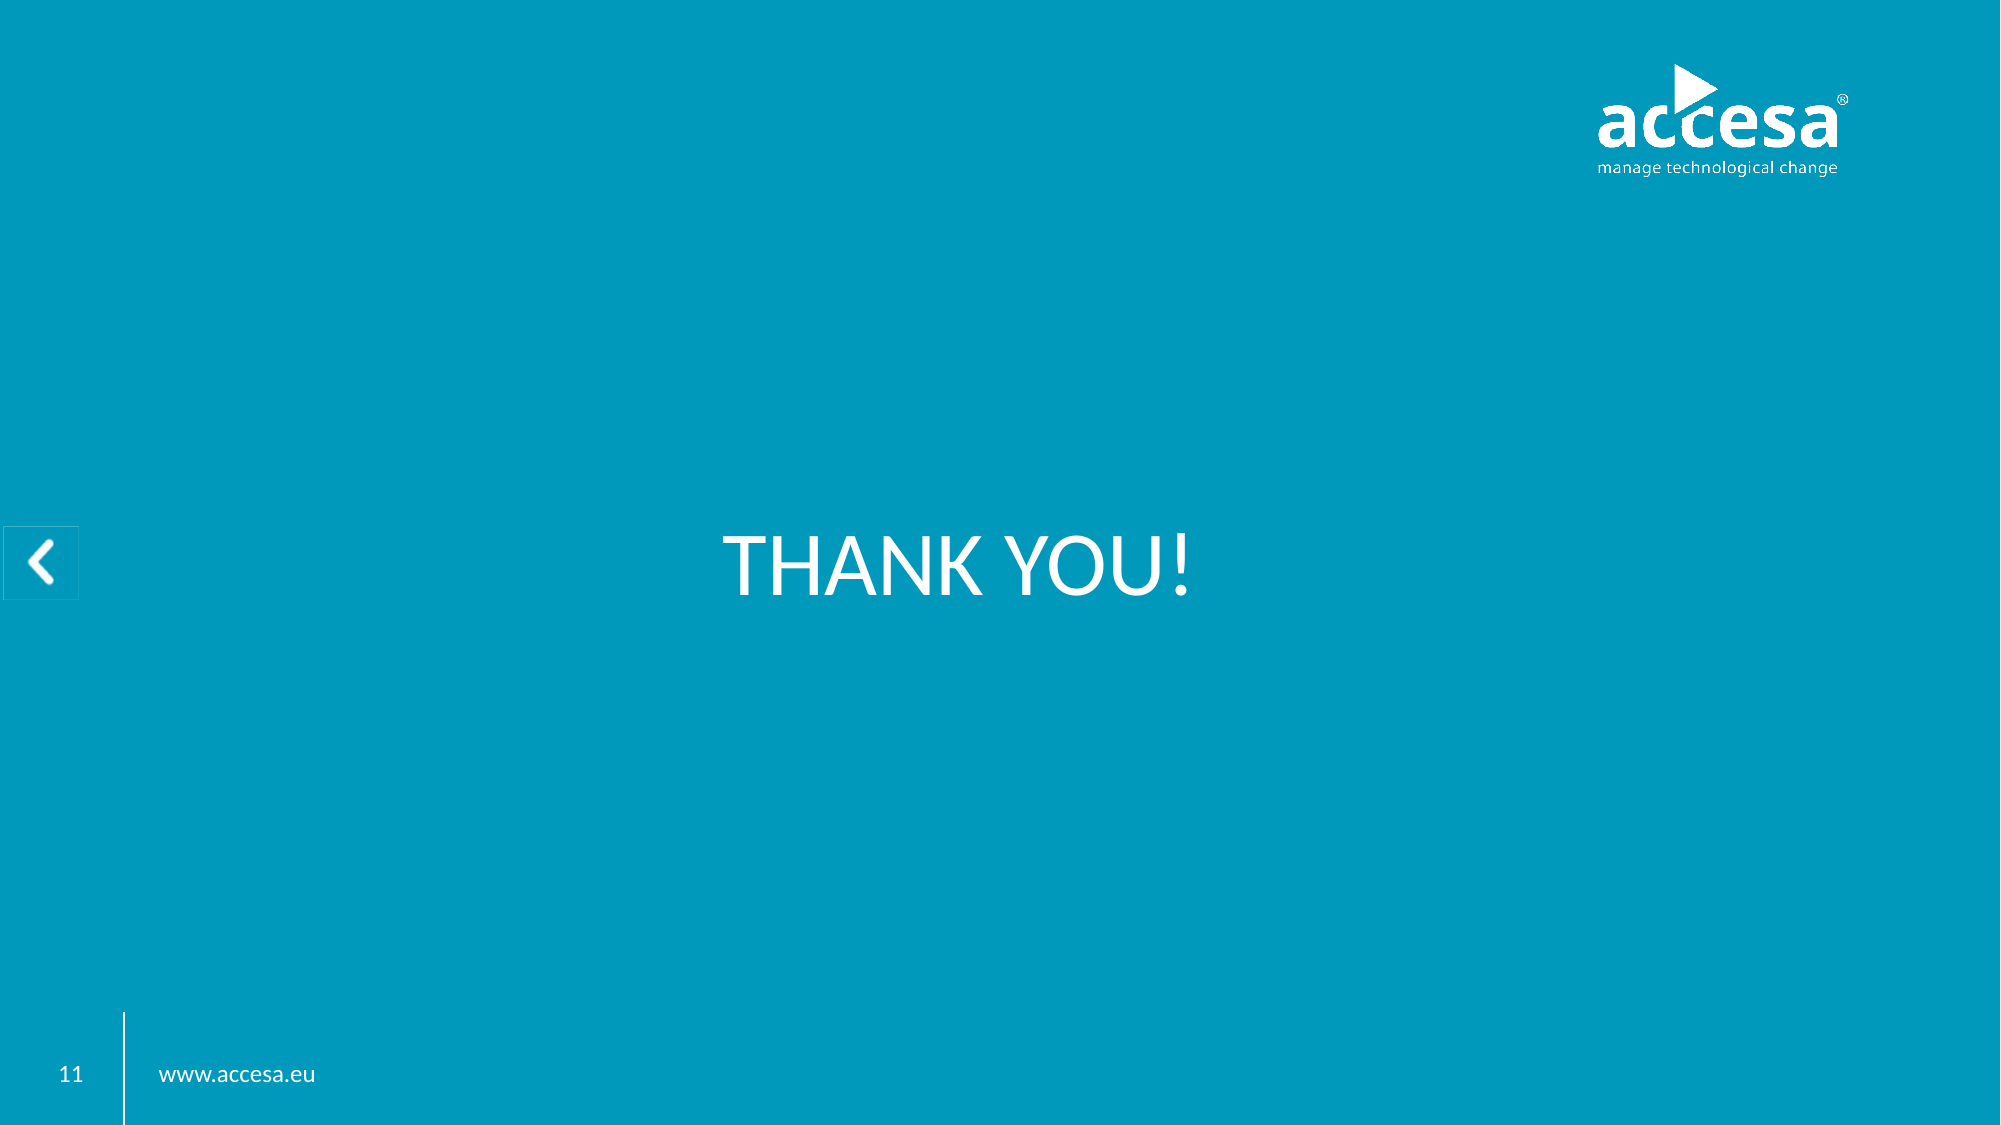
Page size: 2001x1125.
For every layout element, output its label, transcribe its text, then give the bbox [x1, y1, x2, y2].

picture [28, 539, 53, 585]
text_box THANK YOU! [707, 509, 1233, 616]
picture [1546, 10, 1889, 219]
